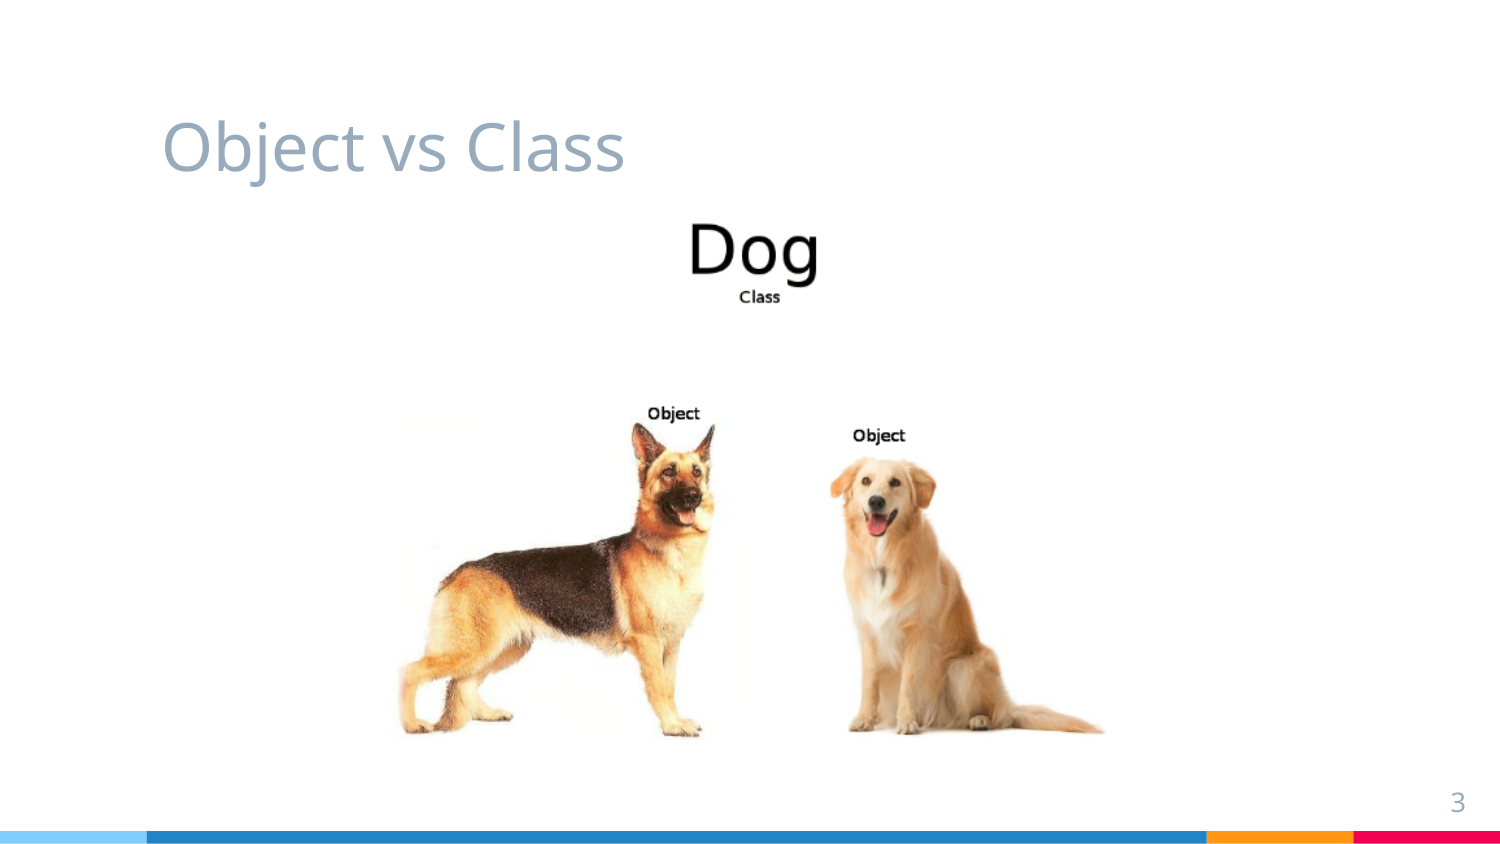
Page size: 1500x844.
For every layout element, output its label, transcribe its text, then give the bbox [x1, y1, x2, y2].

title Object vs Class [146, 58, 1207, 200]
slide_number 3 [1391, 770, 1482, 822]
picture [393, 199, 1107, 740]
